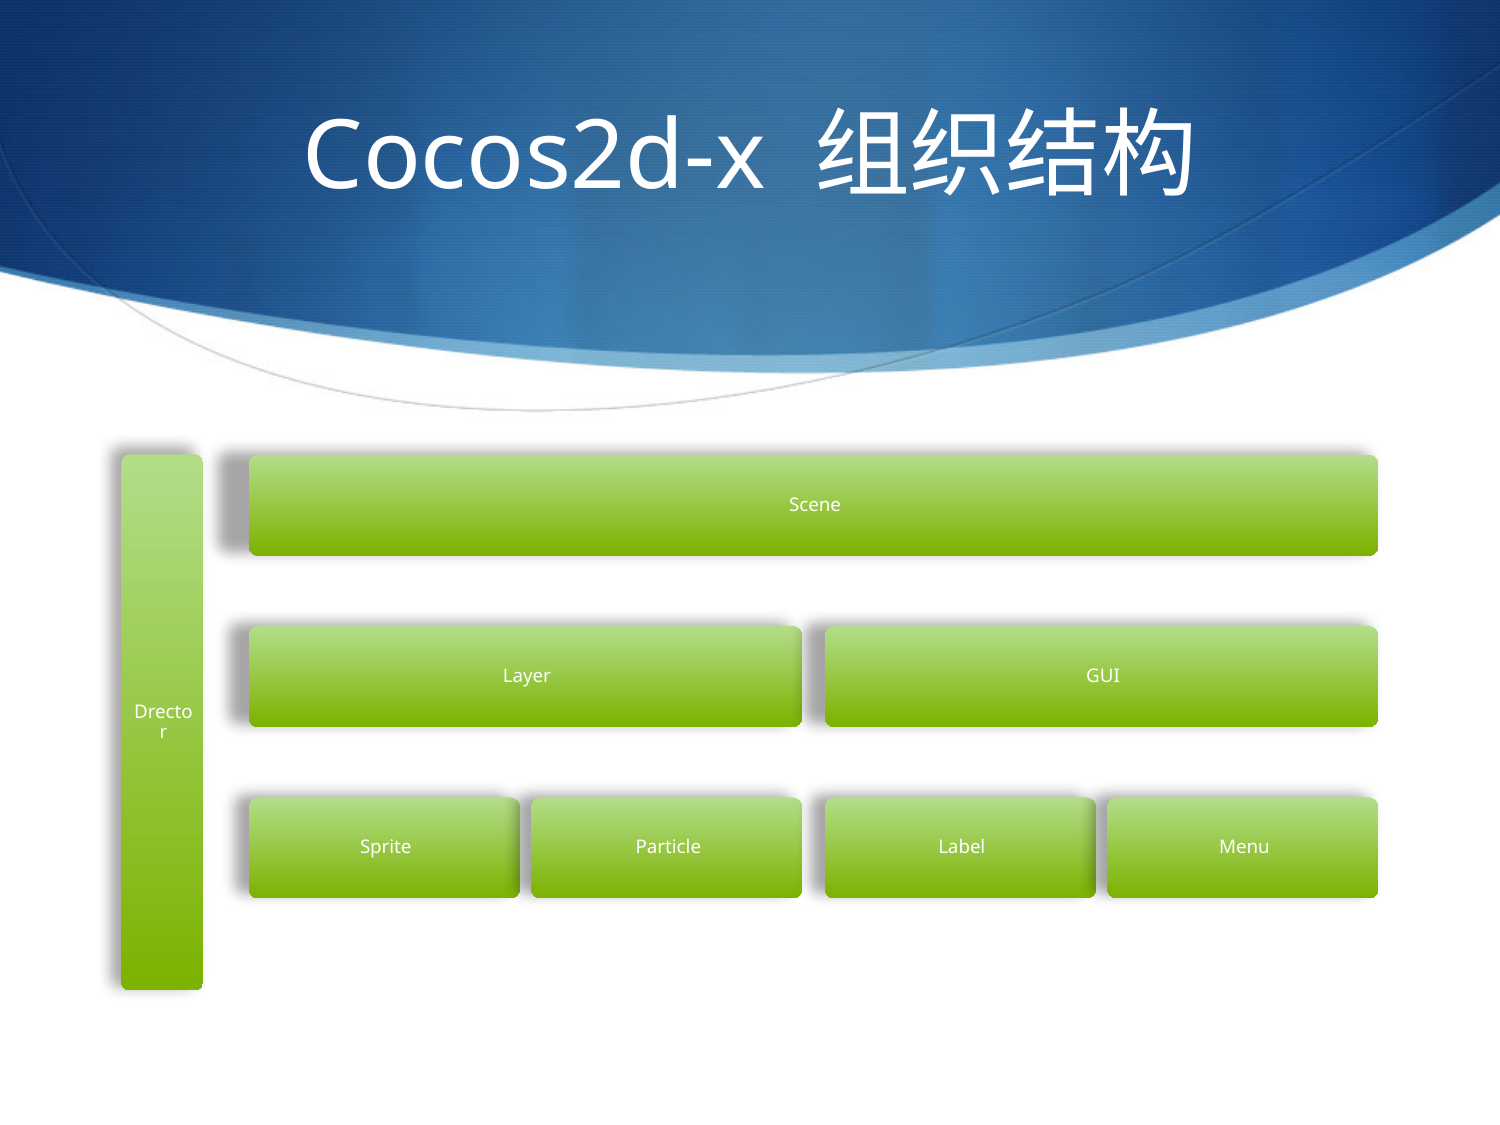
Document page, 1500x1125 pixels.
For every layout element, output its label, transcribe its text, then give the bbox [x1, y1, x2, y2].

title Cocos2d-x 组织结构 [75, 56, 1425, 245]
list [120, 453, 1379, 991]
picture [0, 0, 1500, 1125]
